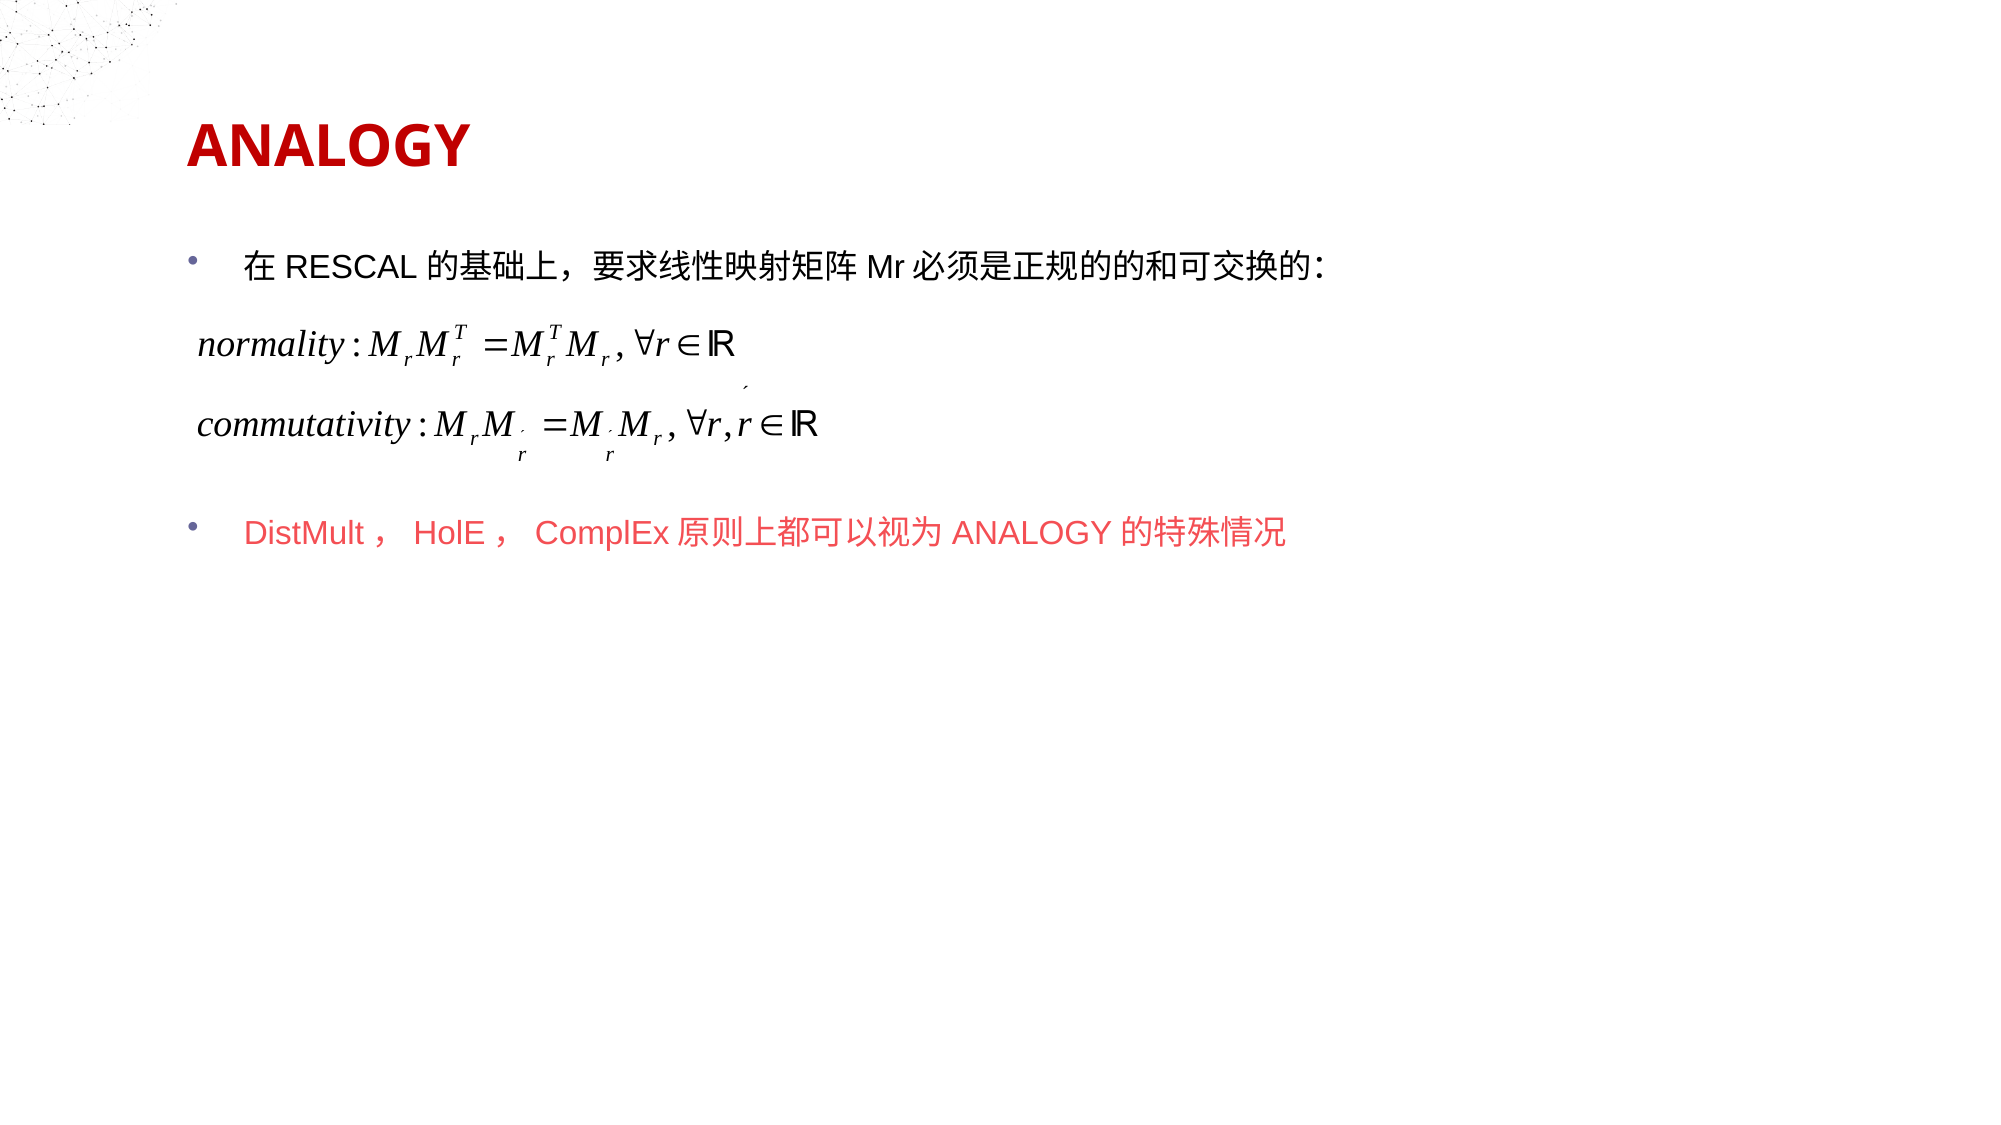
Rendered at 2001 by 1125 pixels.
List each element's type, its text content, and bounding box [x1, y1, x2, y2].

picture [0, 0, 186, 139]
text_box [191, 313, 825, 472]
text_box 在RESCAL的基础上，要求线性映射矩阵Mr必须是正规的的和可交换的： DistMult，HolE，ComplEx原则上都可以视为ANALOGY的特殊情况 [172, 217, 1733, 1125]
text_box ANALOGY [172, 79, 818, 185]
